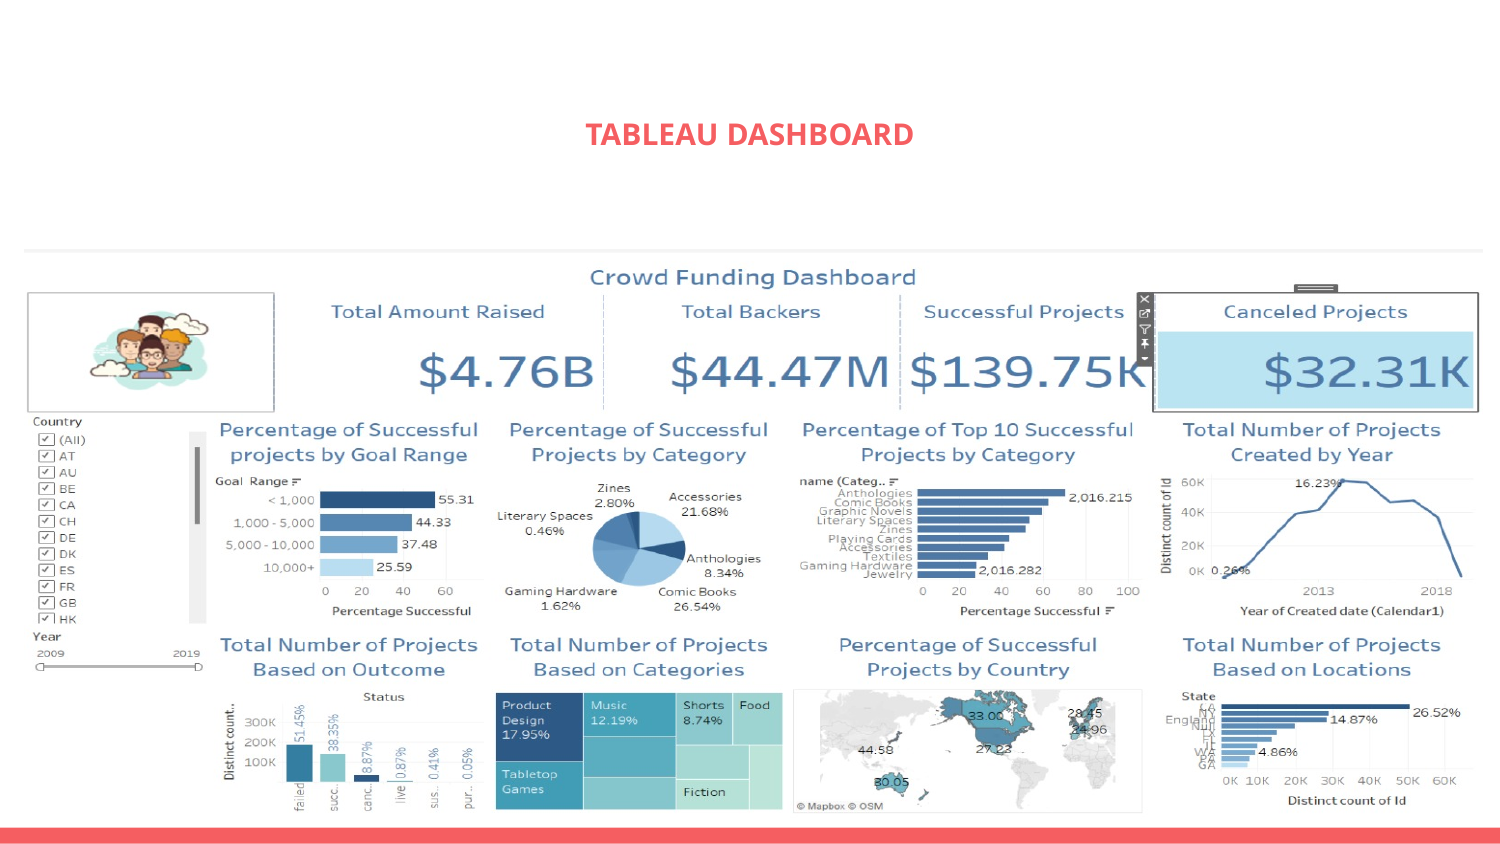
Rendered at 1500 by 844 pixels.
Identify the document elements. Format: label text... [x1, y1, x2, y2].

picture [24, 248, 1483, 819]
title TABLEAU DASHBOARD [51, 64, 1449, 167]
